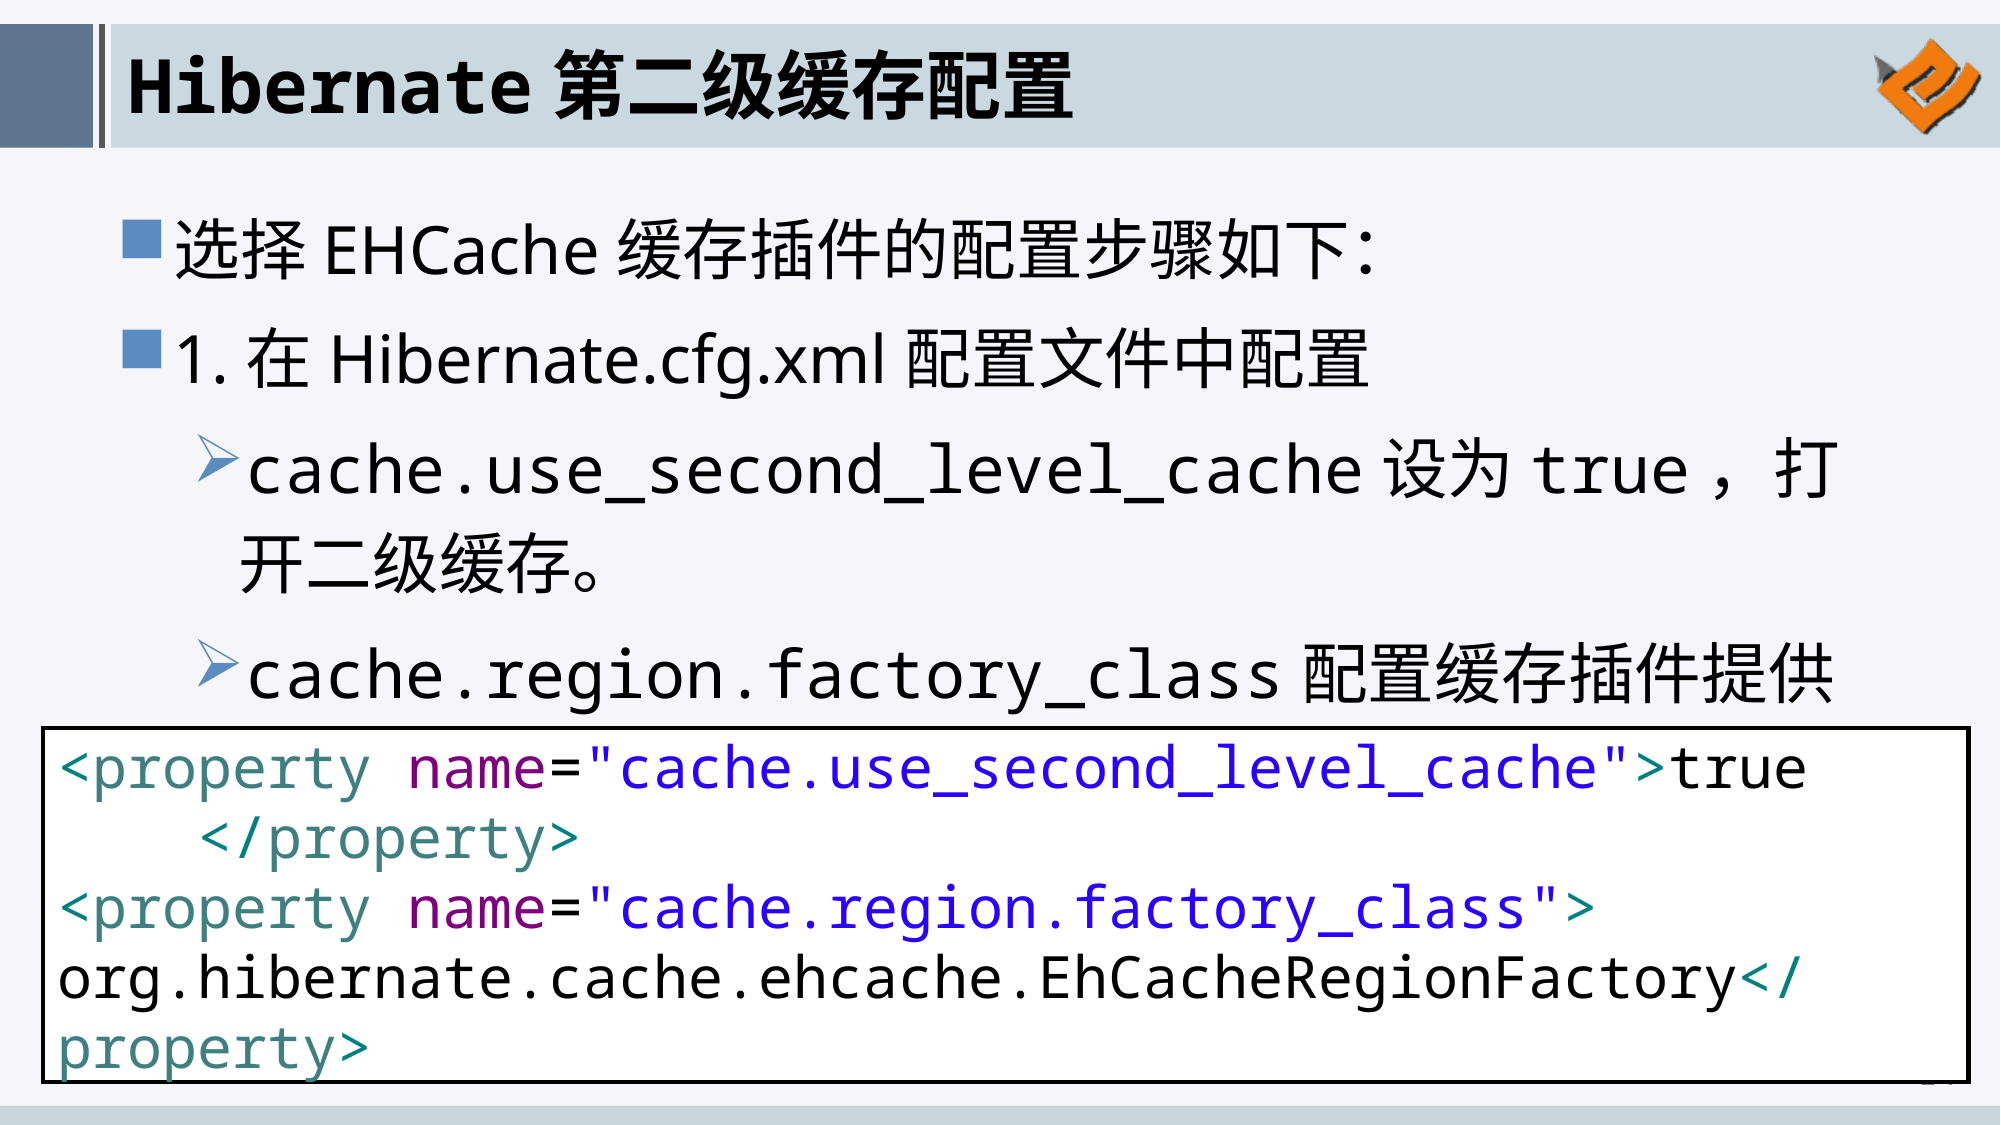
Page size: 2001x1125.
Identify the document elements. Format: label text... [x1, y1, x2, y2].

list 选择EHCache缓存插件的配置步骤如下： 1.在Hibernate.cfg.xml配置文件中配置 cache.use_second_level_cache设为true，打开二级缓存。 cache.region.factory_class配置缓存插件提供商。 [102, 184, 1898, 727]
picture [1874, 38, 1981, 134]
title Hibernate第二级缓存配置 [114, 30, 1845, 141]
text_box <property name="cache.use_second_level_cache">true </property> <property name="cache.region.factory_class"> org.hibernate.cache.ehcache.EhCacheRegionFactory</property> [43, 727, 1969, 1083]
